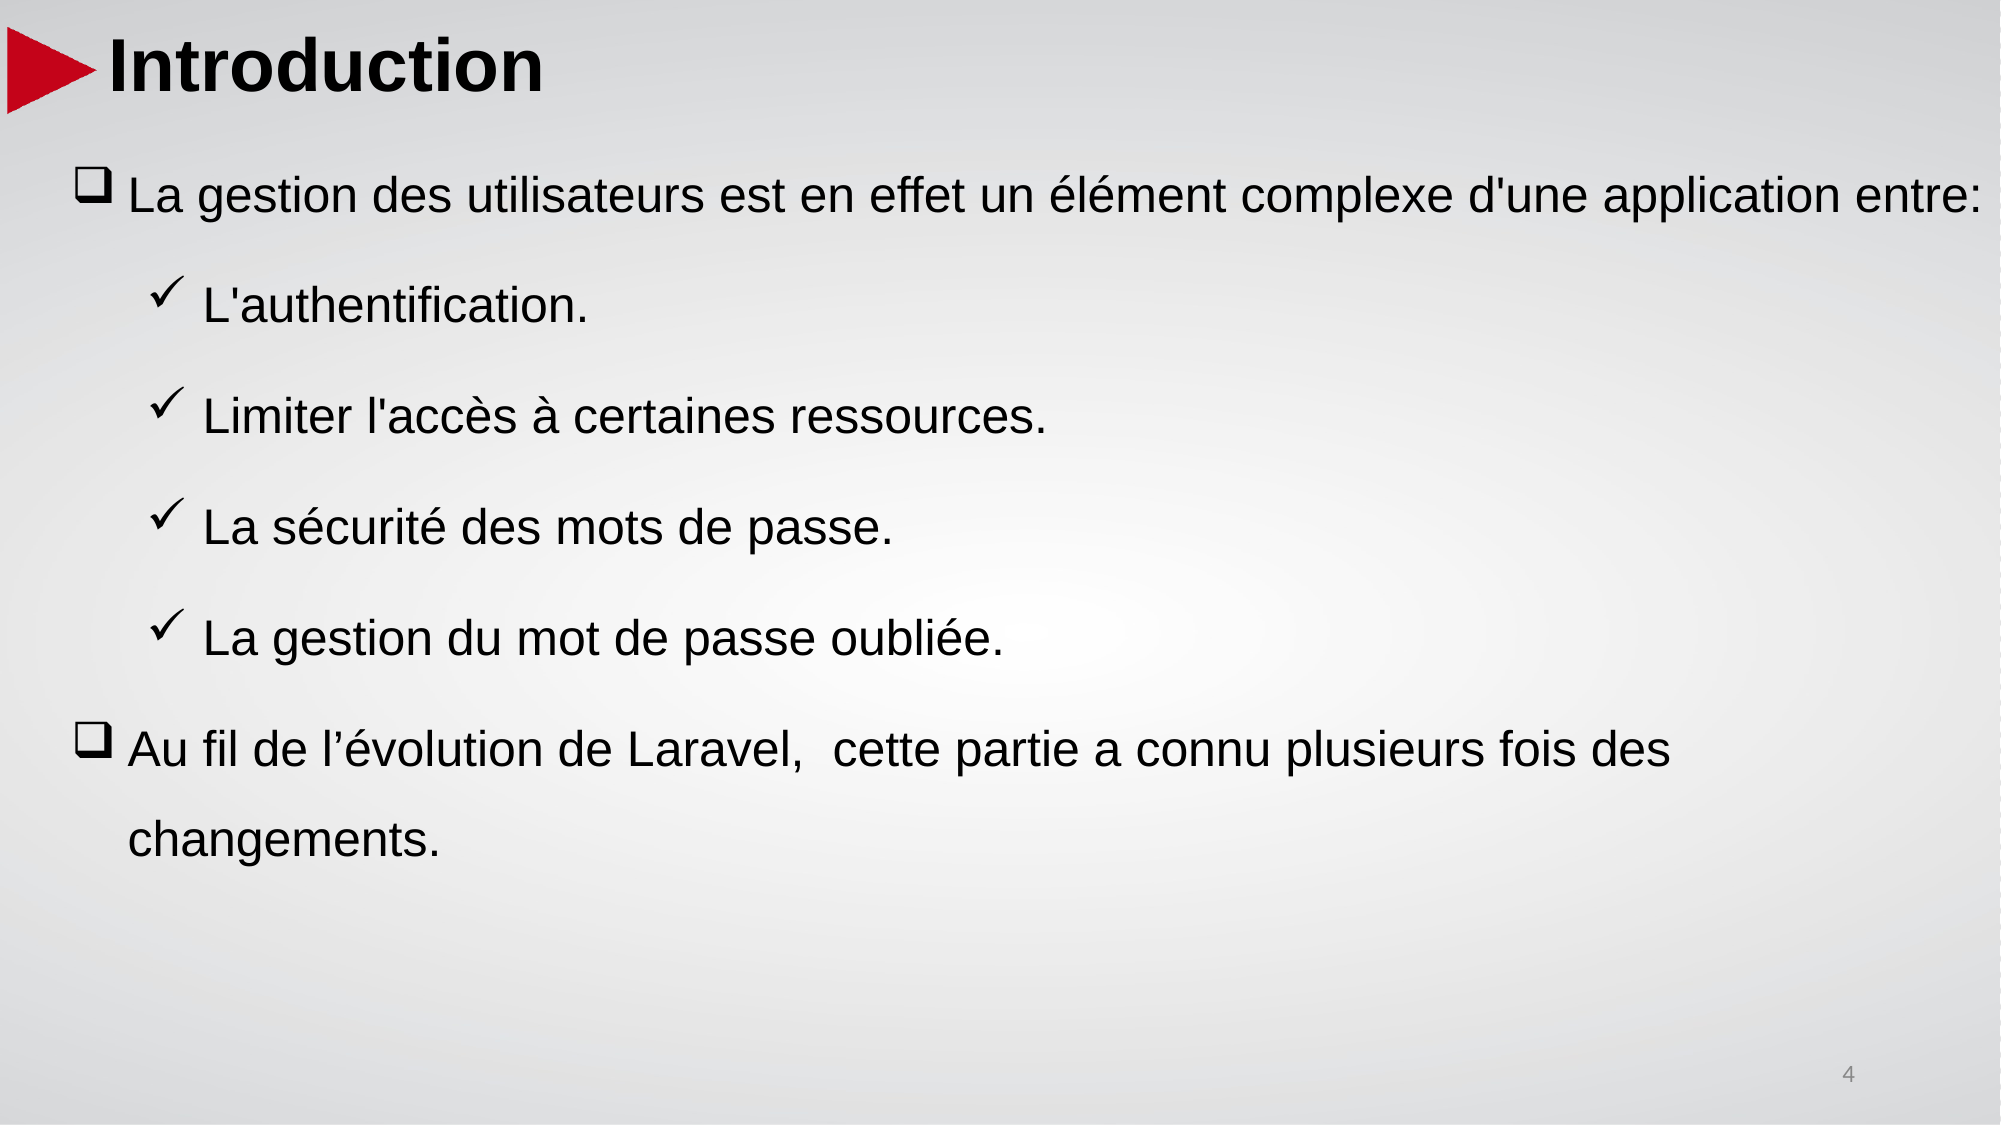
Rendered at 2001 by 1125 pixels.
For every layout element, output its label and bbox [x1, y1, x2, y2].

text_box [0, 0, 2000, 1125]
picture [0, 23, 129, 119]
